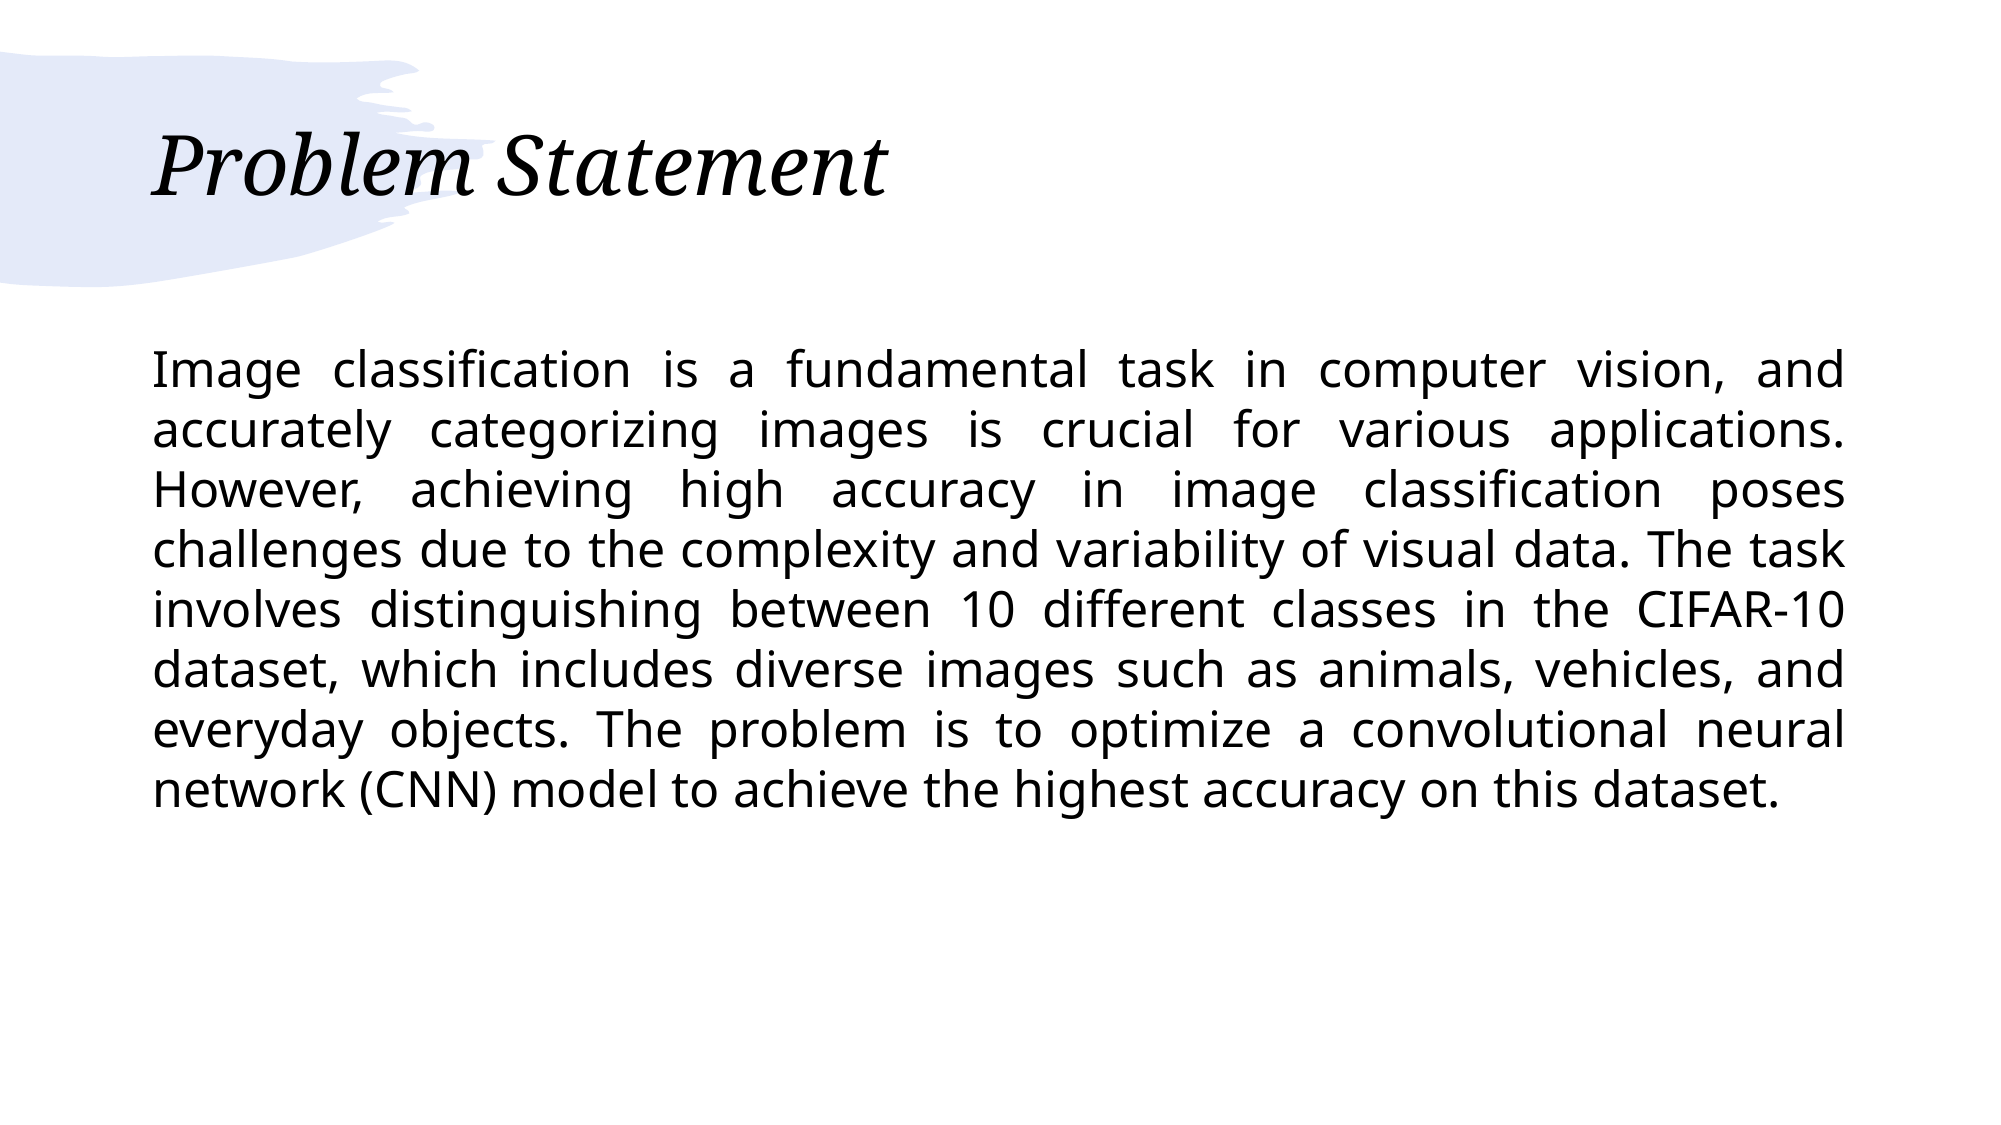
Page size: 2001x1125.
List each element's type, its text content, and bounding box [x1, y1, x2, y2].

list Image classification is a fundamental task in computer vision, and accurately categorizing images is crucial for various applications. However, achieving high accuracy in image classification poses challenges due to the complexity and variability of visual data. The task involves distinguishing between 10 different classes in the CIFAR-10 dataset, which includes diverse images such as animals, vehicles, and everyday objects. The problem is to optimize a convolutional neural network (CNN) model to achieve the highest accuracy on this dataset. [137, 329, 1863, 1013]
title Problem Statement [137, 59, 1863, 278]
